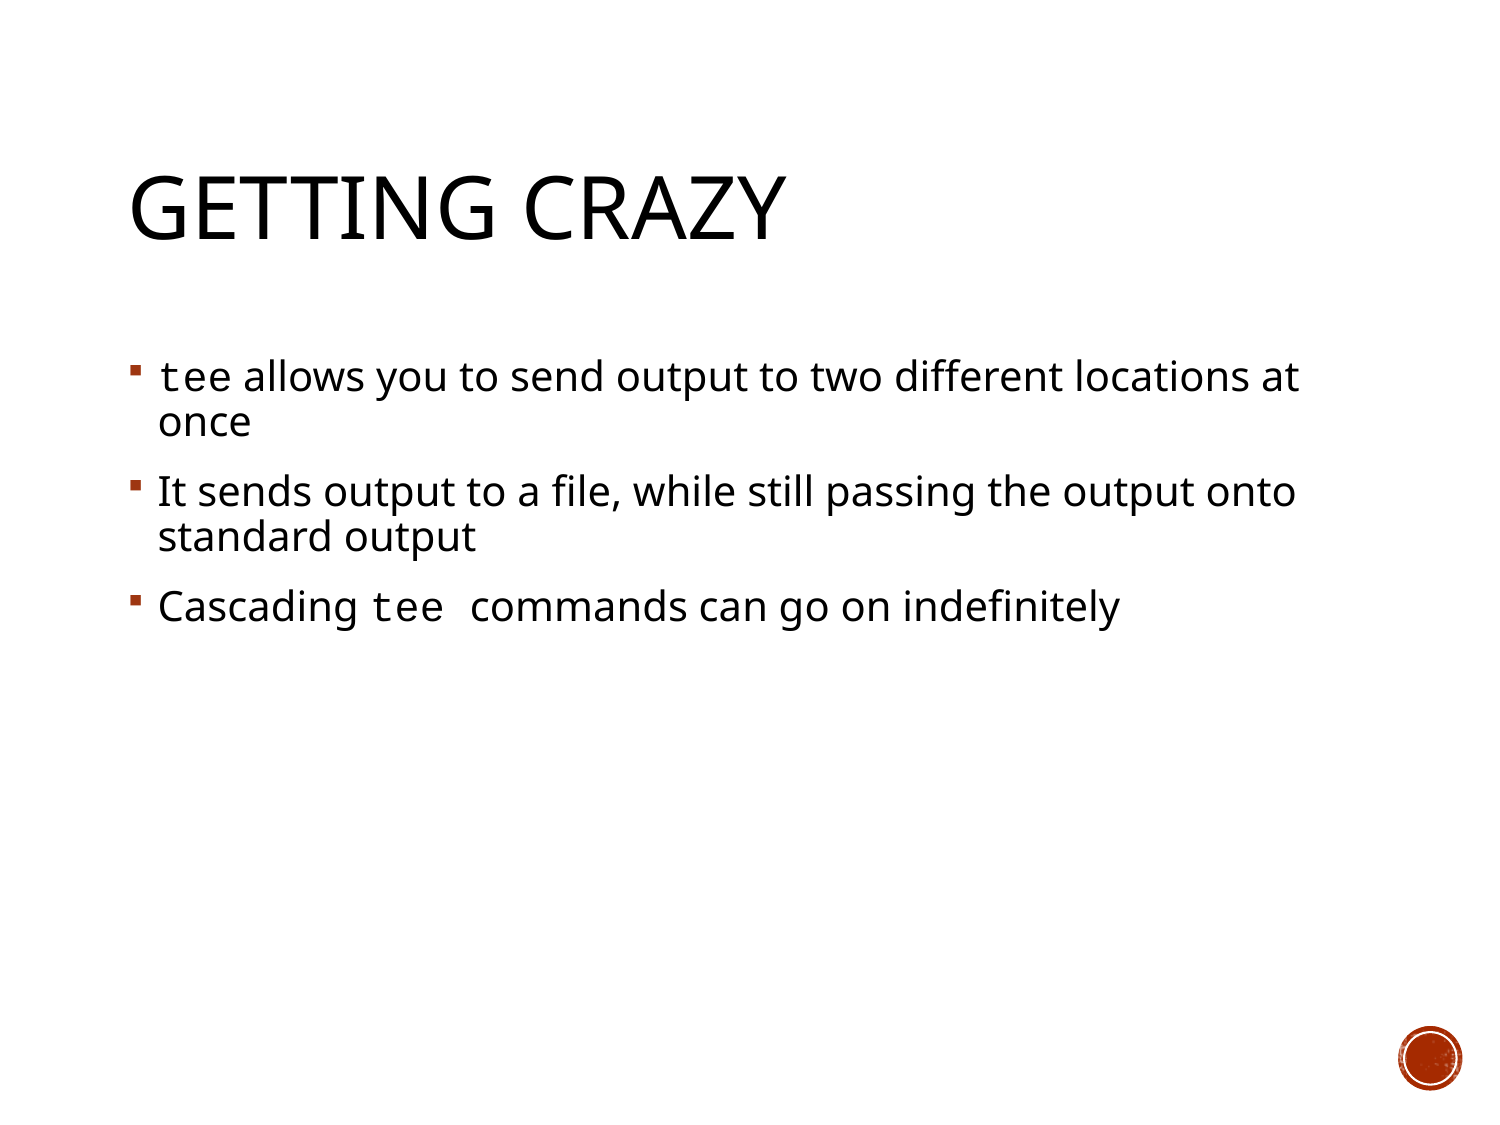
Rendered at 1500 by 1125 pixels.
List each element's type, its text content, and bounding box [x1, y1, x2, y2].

list tee allows you to send output to two different locations at once It sends output to a file, while still passing the output onto standard output Cascading tee commands can go on indefinitely [112, 348, 1388, 1013]
title Getting Crazy [112, 79, 1388, 344]
